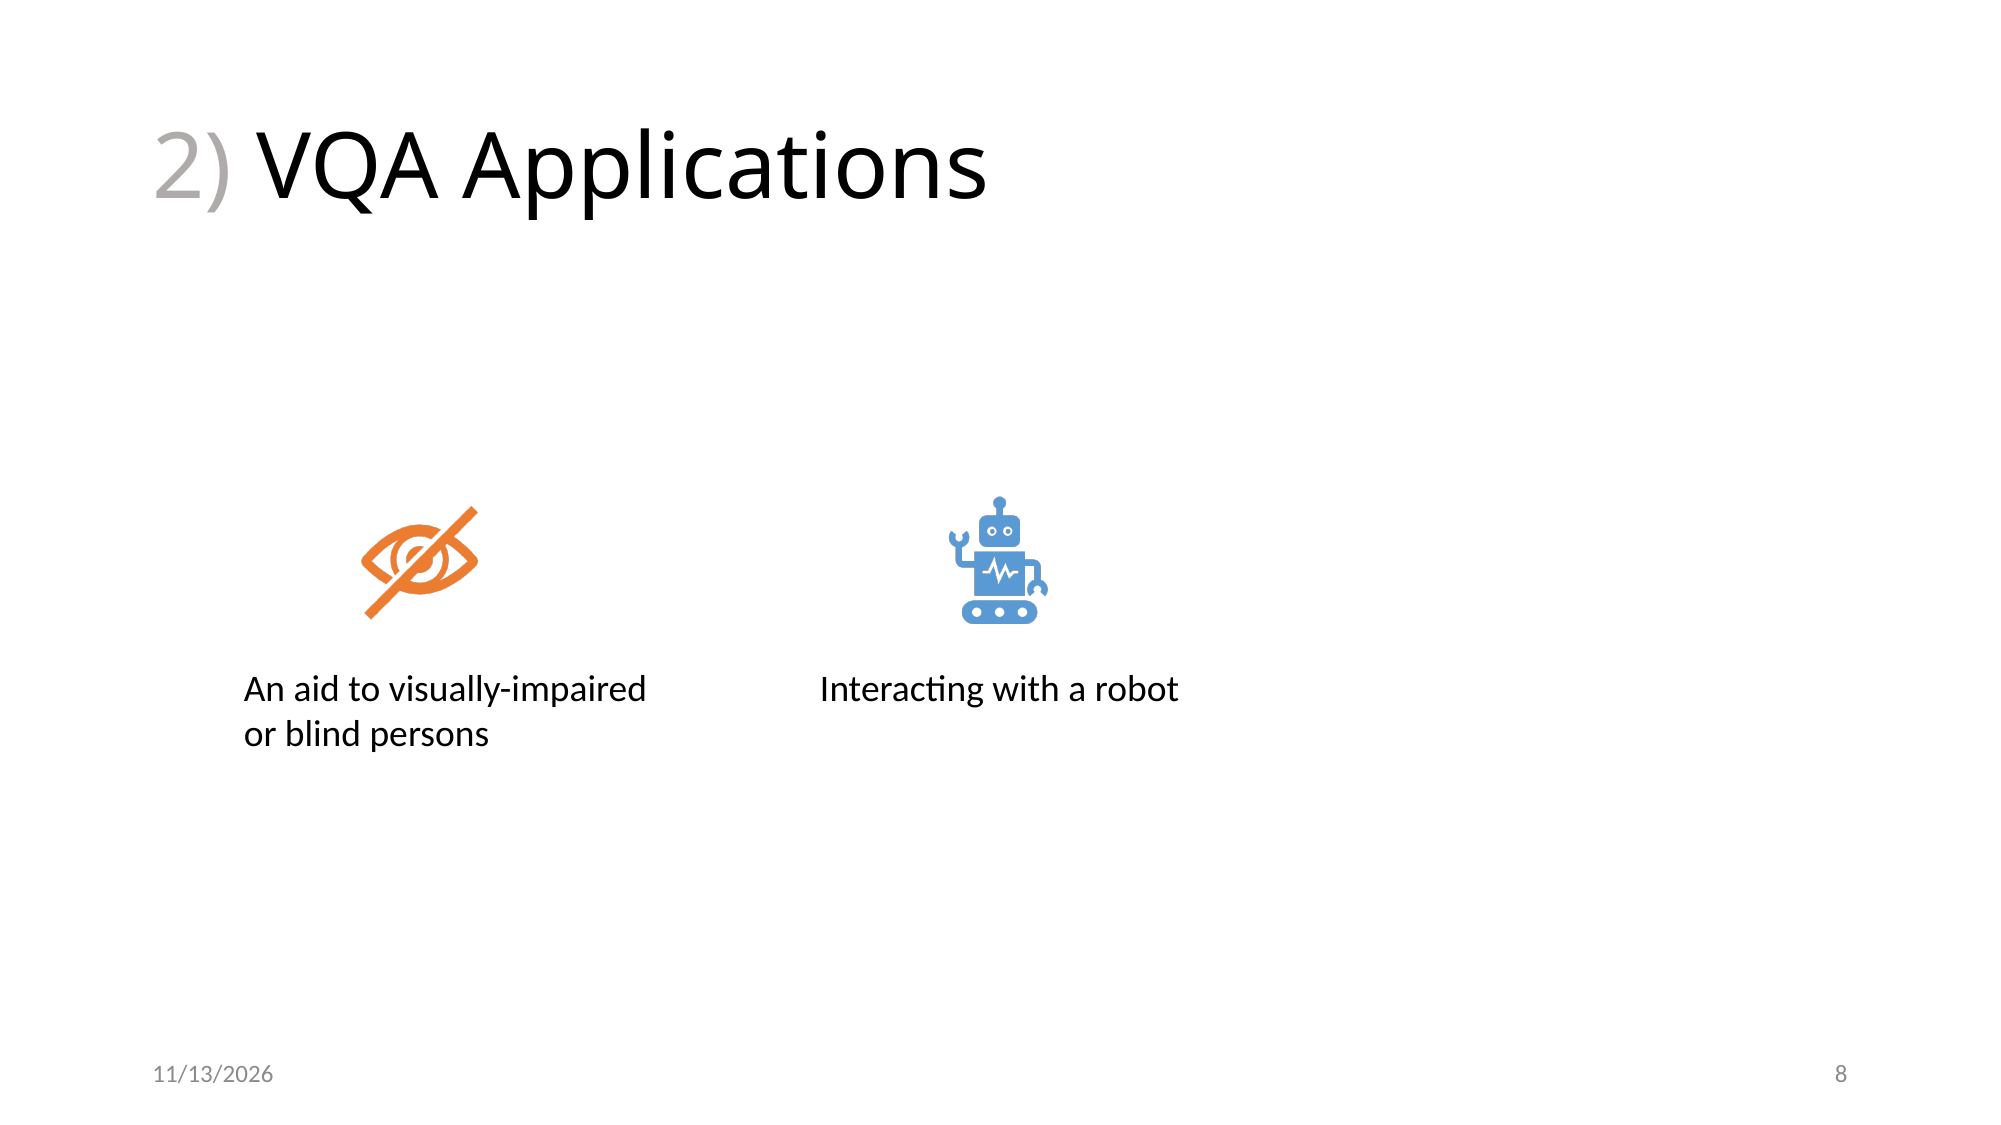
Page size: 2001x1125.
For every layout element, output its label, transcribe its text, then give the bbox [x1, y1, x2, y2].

picture [344, 487, 495, 638]
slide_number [137, 1042, 588, 1103]
title 2) VQA Applications [137, 59, 1863, 278]
picture [924, 487, 1075, 638]
text_box Interacting with a robot [805, 656, 1195, 717]
text_box An aid to visually-impaired or blind persons [228, 656, 671, 762]
slide_number 7 [1412, 1042, 1863, 1103]
